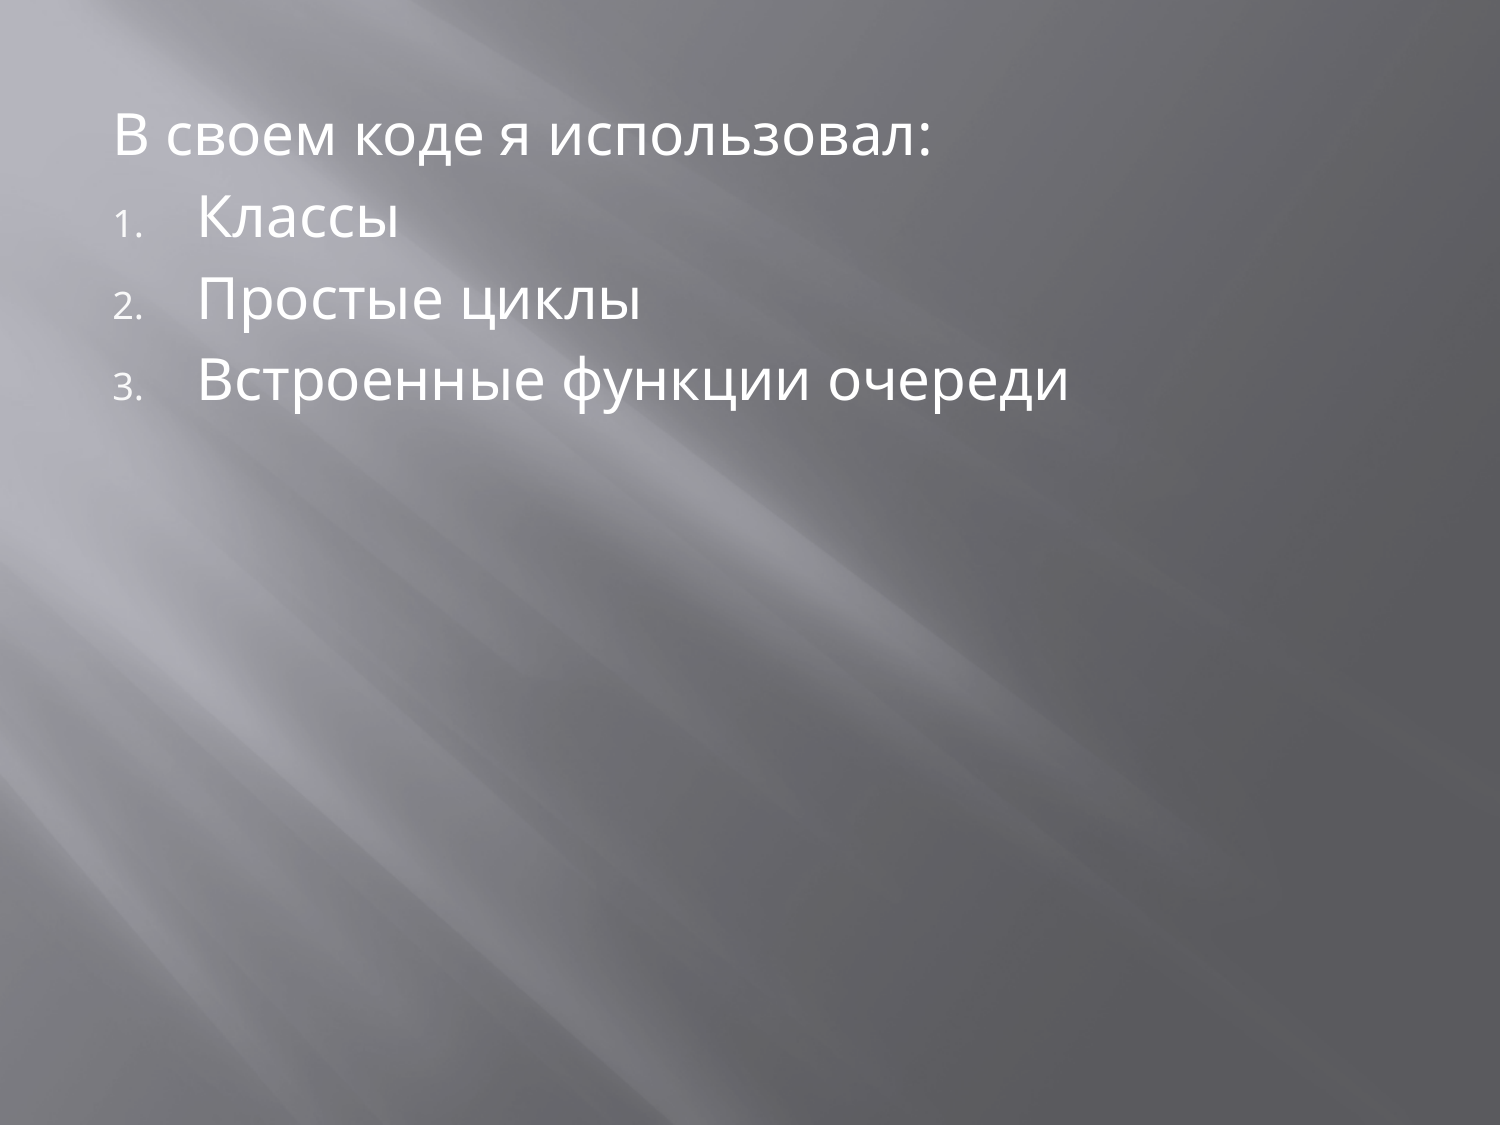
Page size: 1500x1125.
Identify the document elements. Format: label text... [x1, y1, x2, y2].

list В своем коде я использовал: Классы Простые циклы Встроенные функции очереди [75, 90, 1425, 1035]
